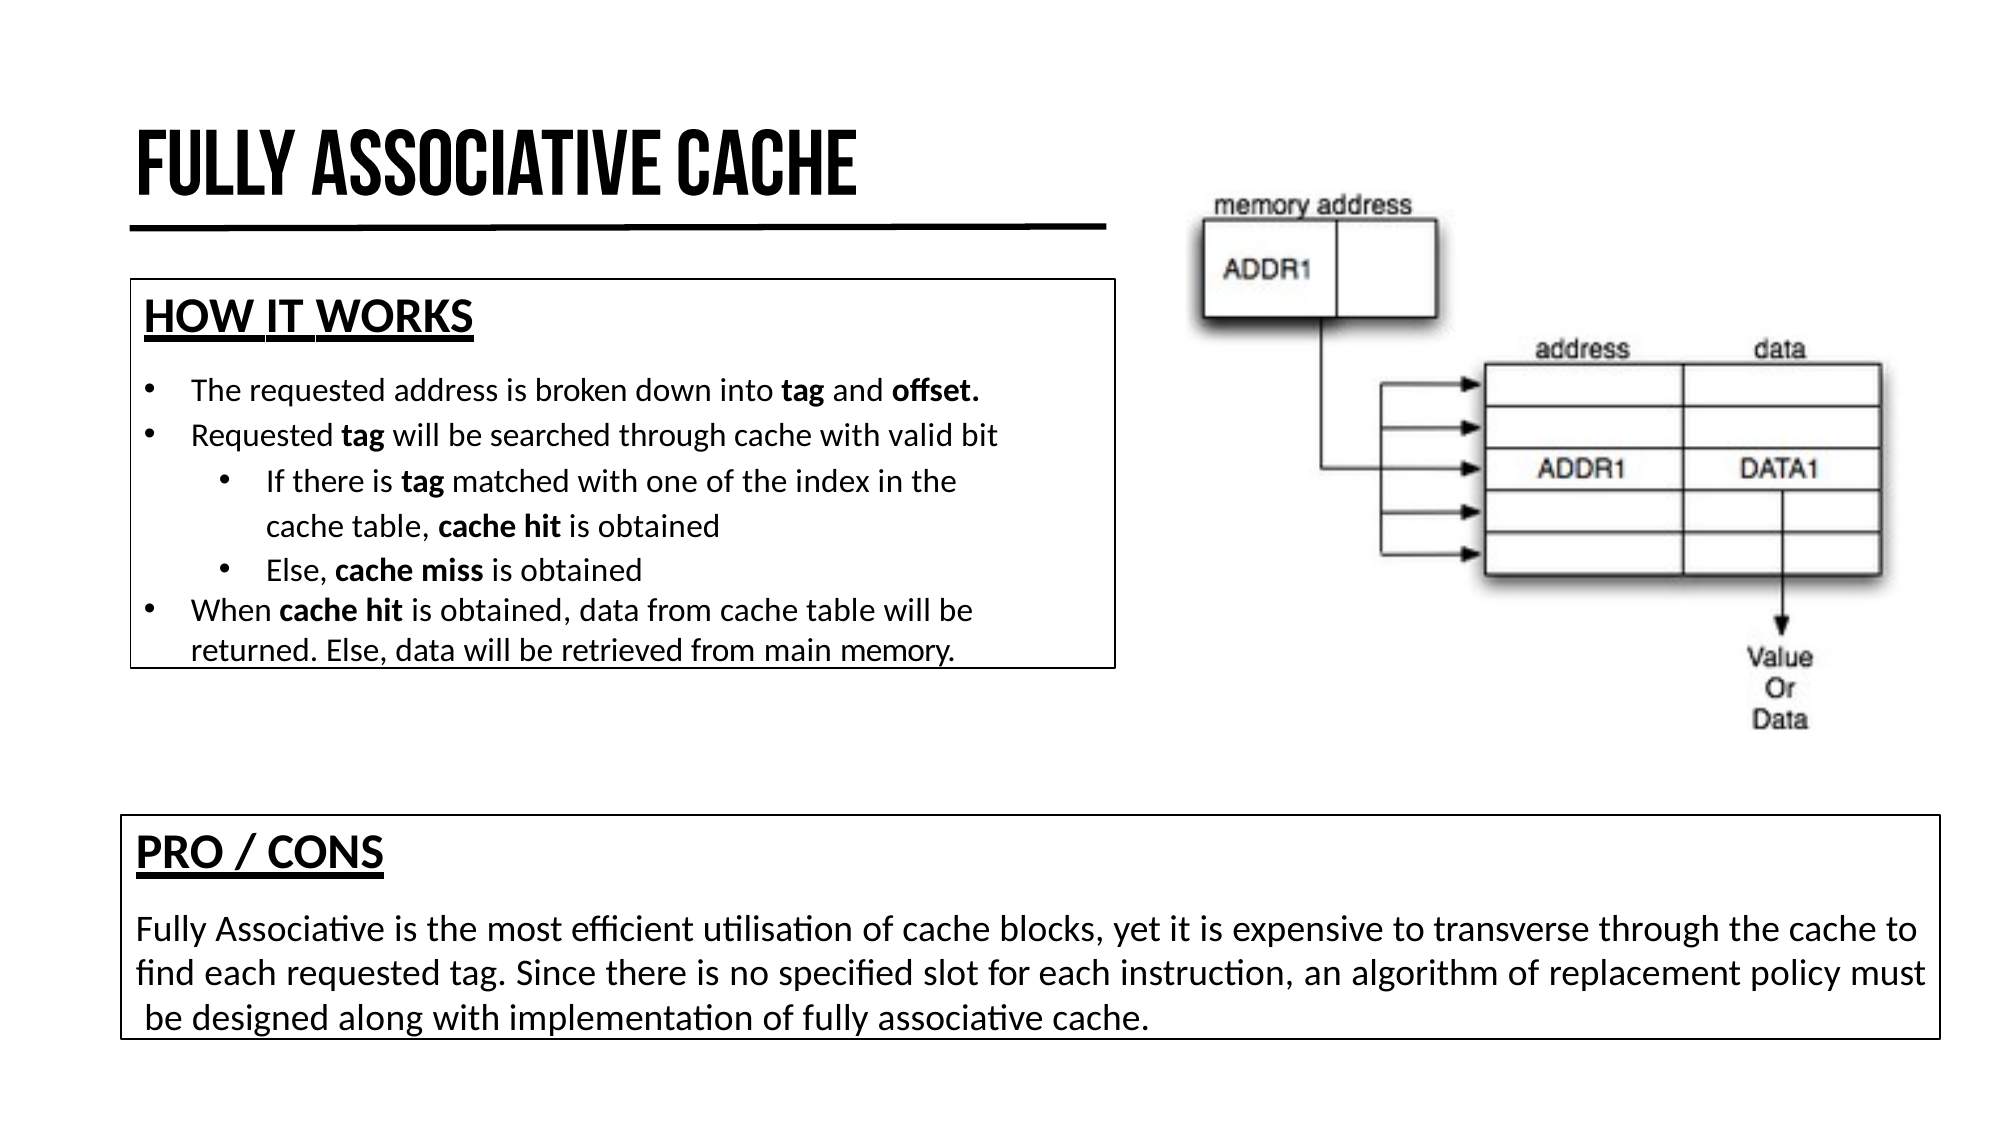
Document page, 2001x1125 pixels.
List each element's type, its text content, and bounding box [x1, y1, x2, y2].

text_box HOW IT WORKS The requested address is broken down into tag and offset. Requested tag will be searched through cache with valid bit If there is tag matched with one of the index in the cache table, cache hit is obtained Else, cache miss is obtained When cache hit is obtained, data from cache table will be returned. Else, data will be retrieved from main memory. [130, 278, 1115, 668]
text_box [126, 111, 1110, 232]
text_box [1185, 190, 1902, 735]
text_box PRO / CONS Fully Associative is the most efficient utilisation of cache blocks, yet it is expensive to transverse through the cache to find each requested tag. Since there is no specified slot for each instruction, an algorithm of replacement policy must be designed along with implementation of fully associative cache. [121, 814, 1940, 1040]
